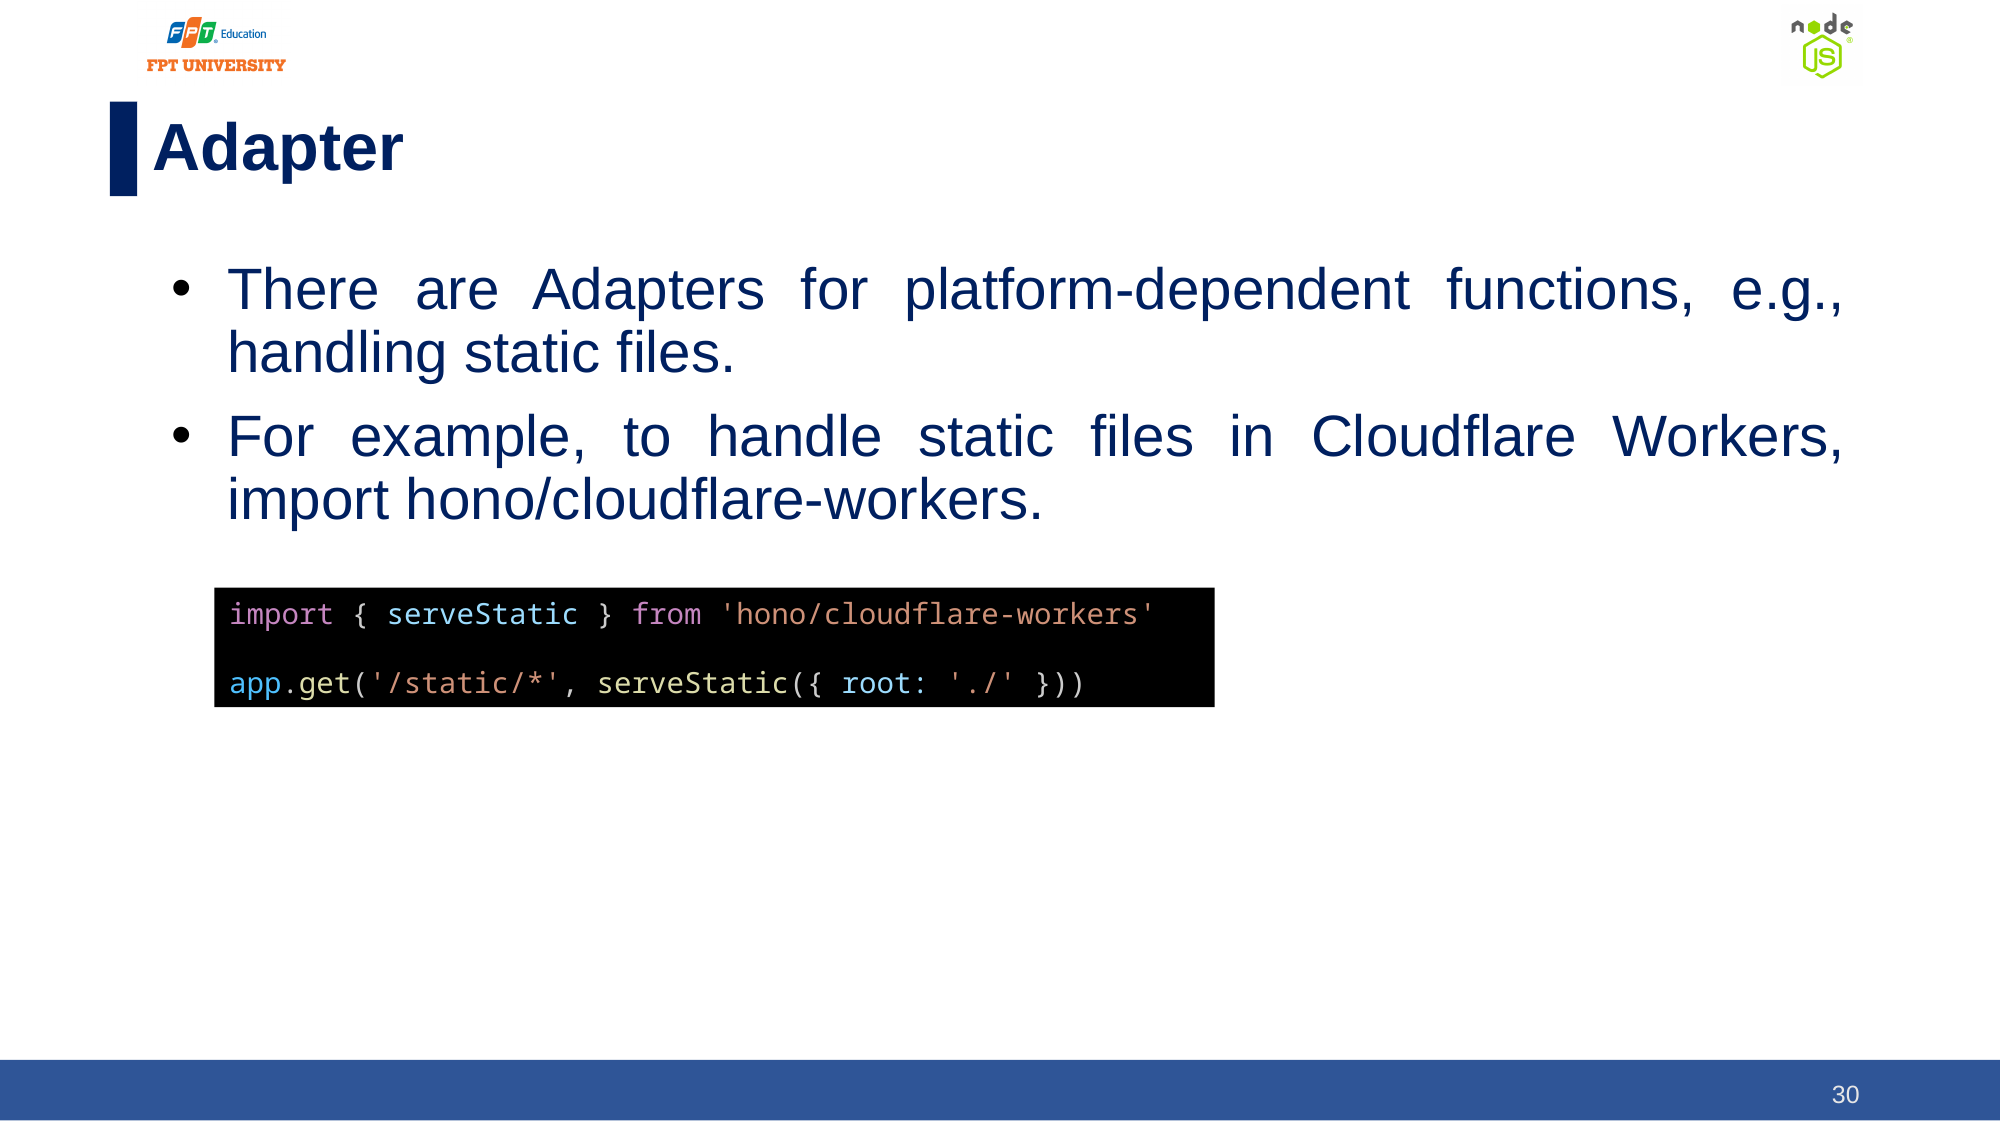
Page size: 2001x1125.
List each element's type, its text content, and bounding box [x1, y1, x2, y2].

text_box import { serveStatic } from 'hono/cloudflare-workers' app.get('/static/*', serveStatic({ root: './' })) [214, 587, 1215, 708]
slide_number 30 [1424, 1063, 1875, 1123]
list There are Adapters for platform-dependent functions, e.g., handling static files. For example, to handle static files in Cloudflare Workers, import hono/cloudflare-workers. [137, 251, 1863, 966]
picture [137, 1, 291, 86]
picture [1781, 4, 1863, 86]
title Adapter [137, 101, 1650, 197]
